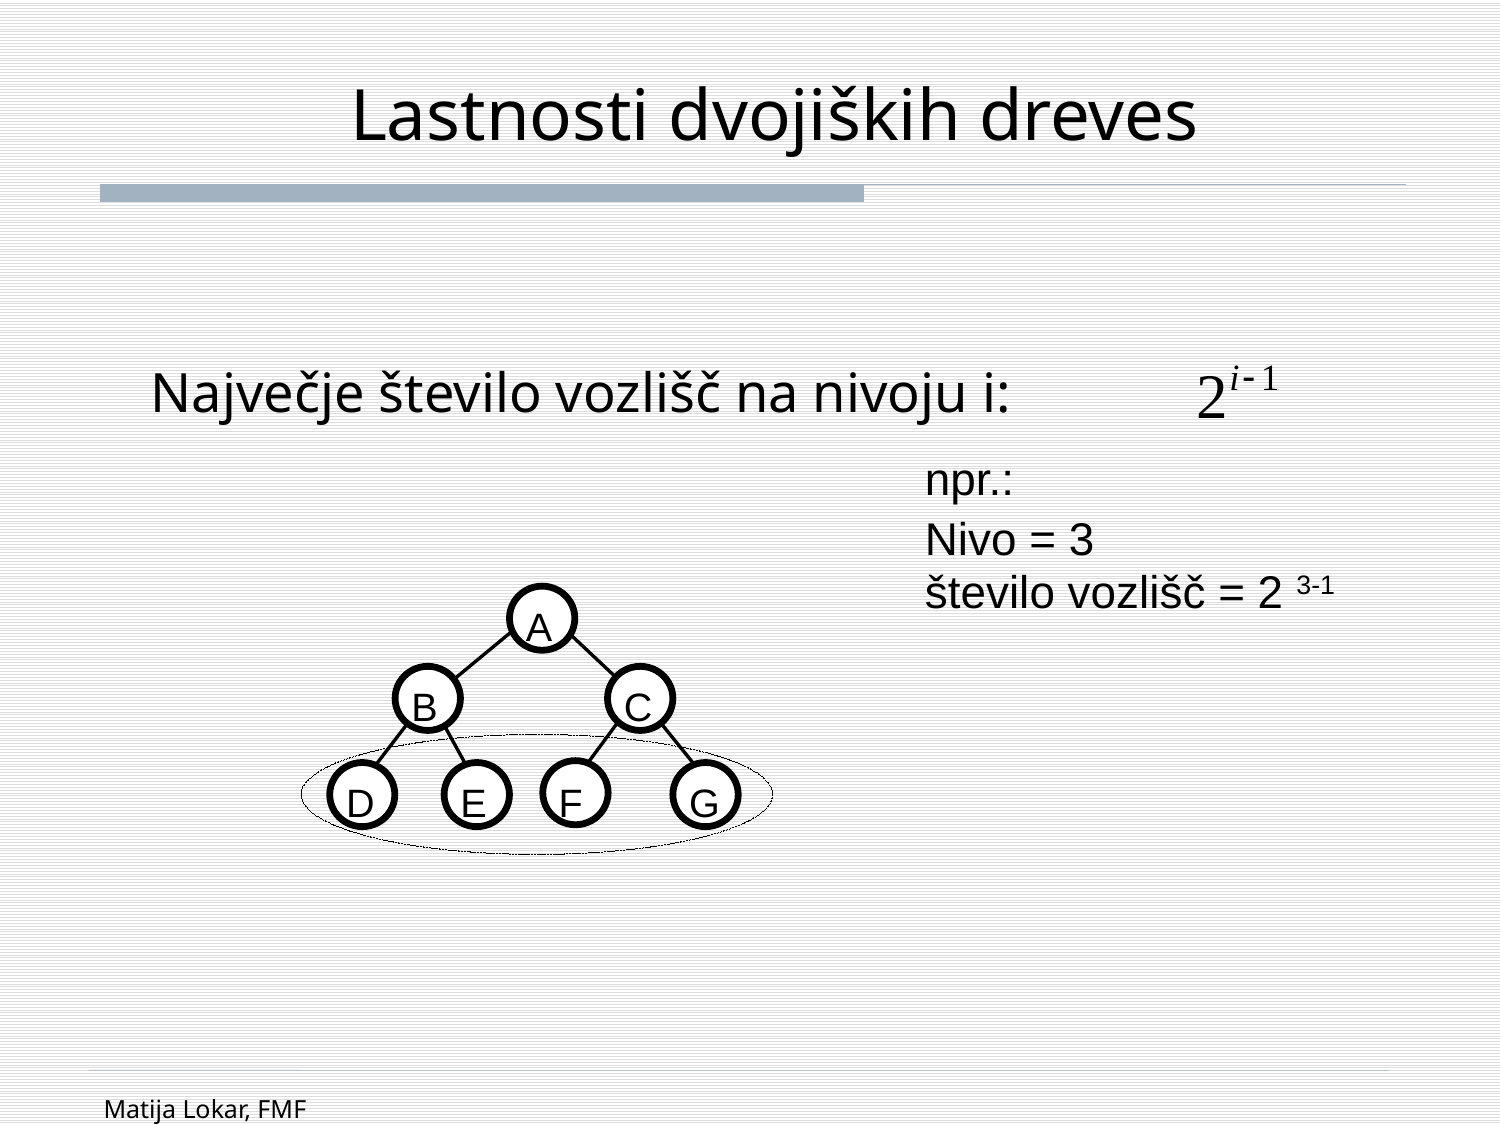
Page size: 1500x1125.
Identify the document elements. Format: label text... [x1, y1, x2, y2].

list Največje število vozlišč na nivoju i: [135, 262, 1474, 1000]
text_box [300, 585, 773, 855]
text_box Nivo = 3 [924, 509, 1163, 562]
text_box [1186, 349, 1288, 430]
title Lastnosti dvojiških dreves [137, 50, 1413, 163]
text_box število vozlišč = 2 3-1 [924, 562, 1400, 618]
slide_number Matija Lokar, FMF [88, 1085, 414, 1125]
text_box npr.: [924, 450, 1088, 505]
